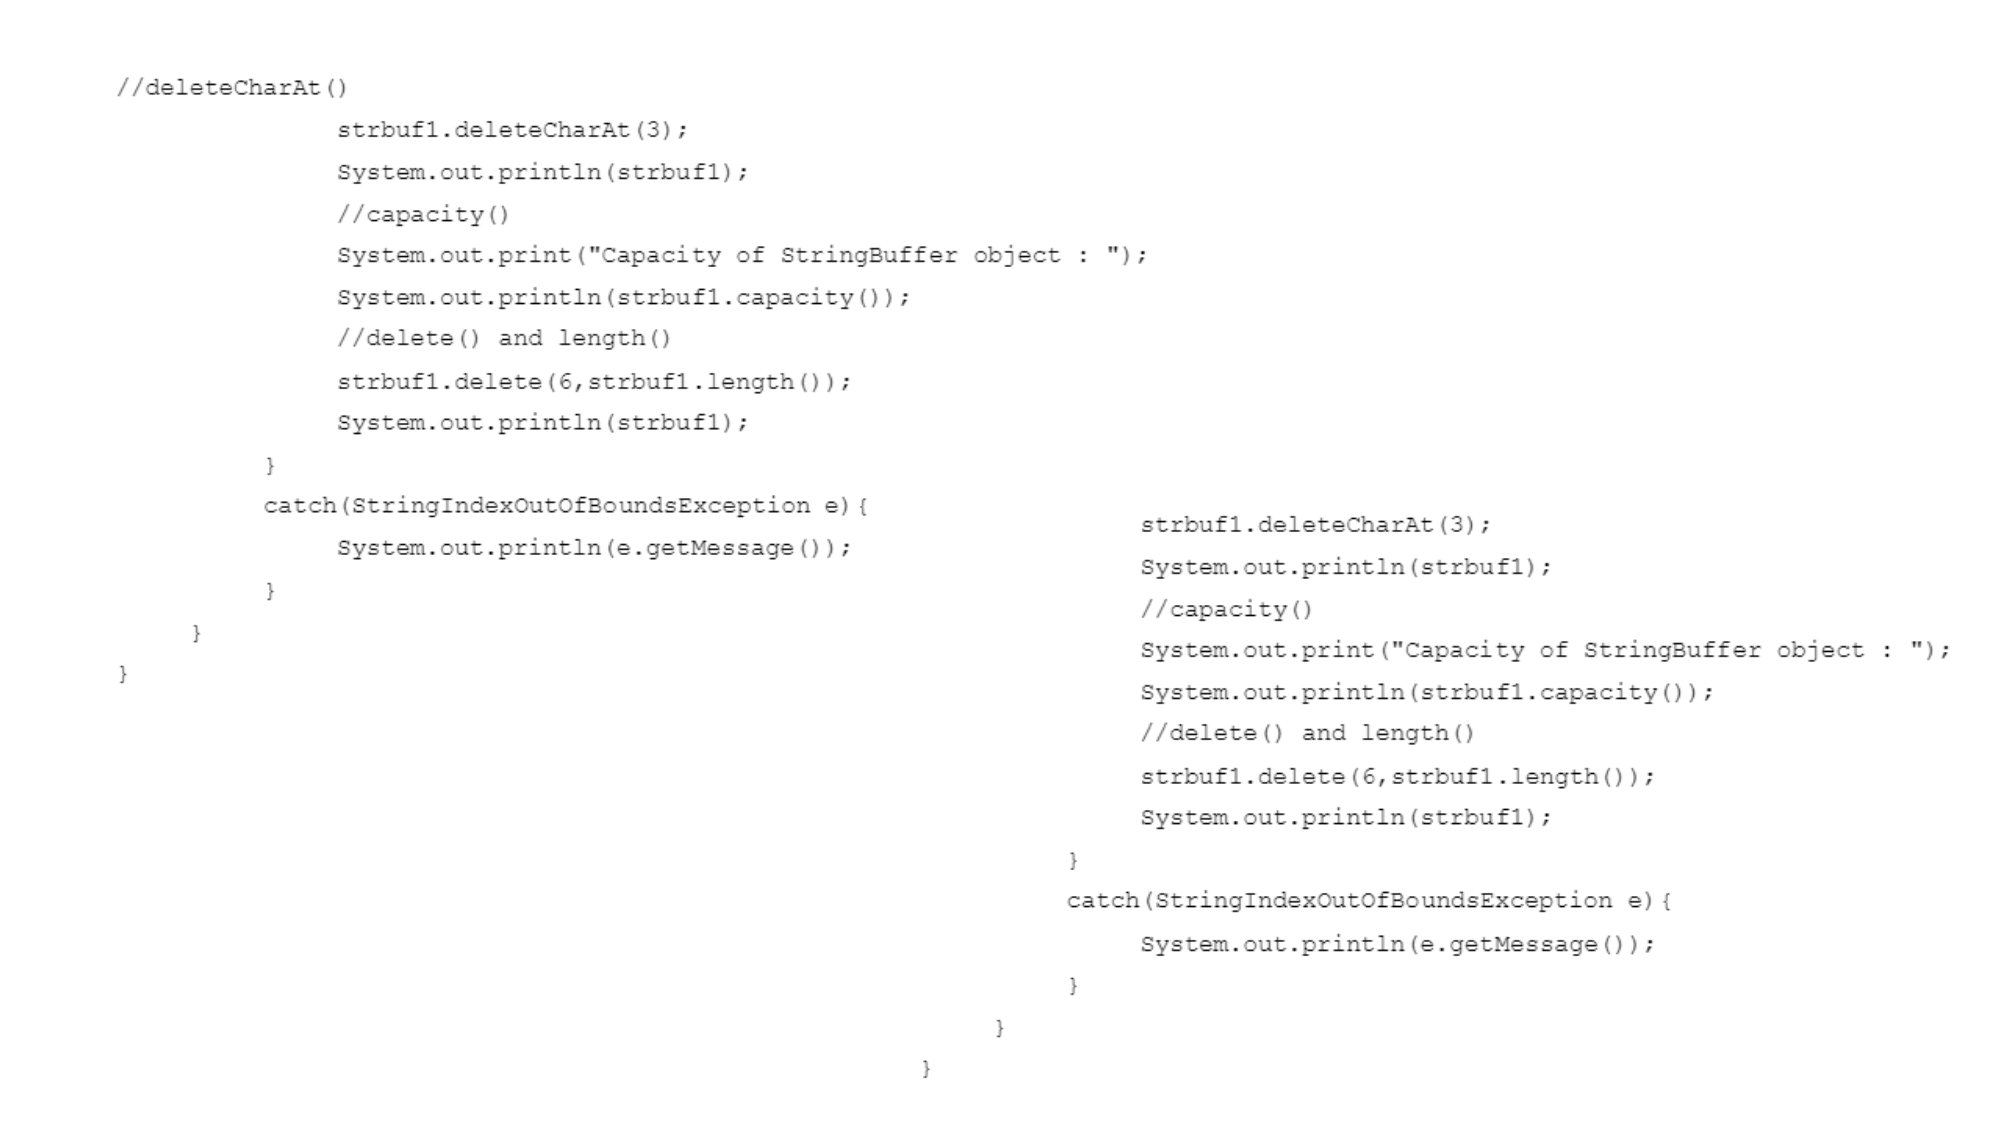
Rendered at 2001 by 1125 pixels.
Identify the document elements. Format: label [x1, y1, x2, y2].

picture [81, 62, 1973, 1112]
